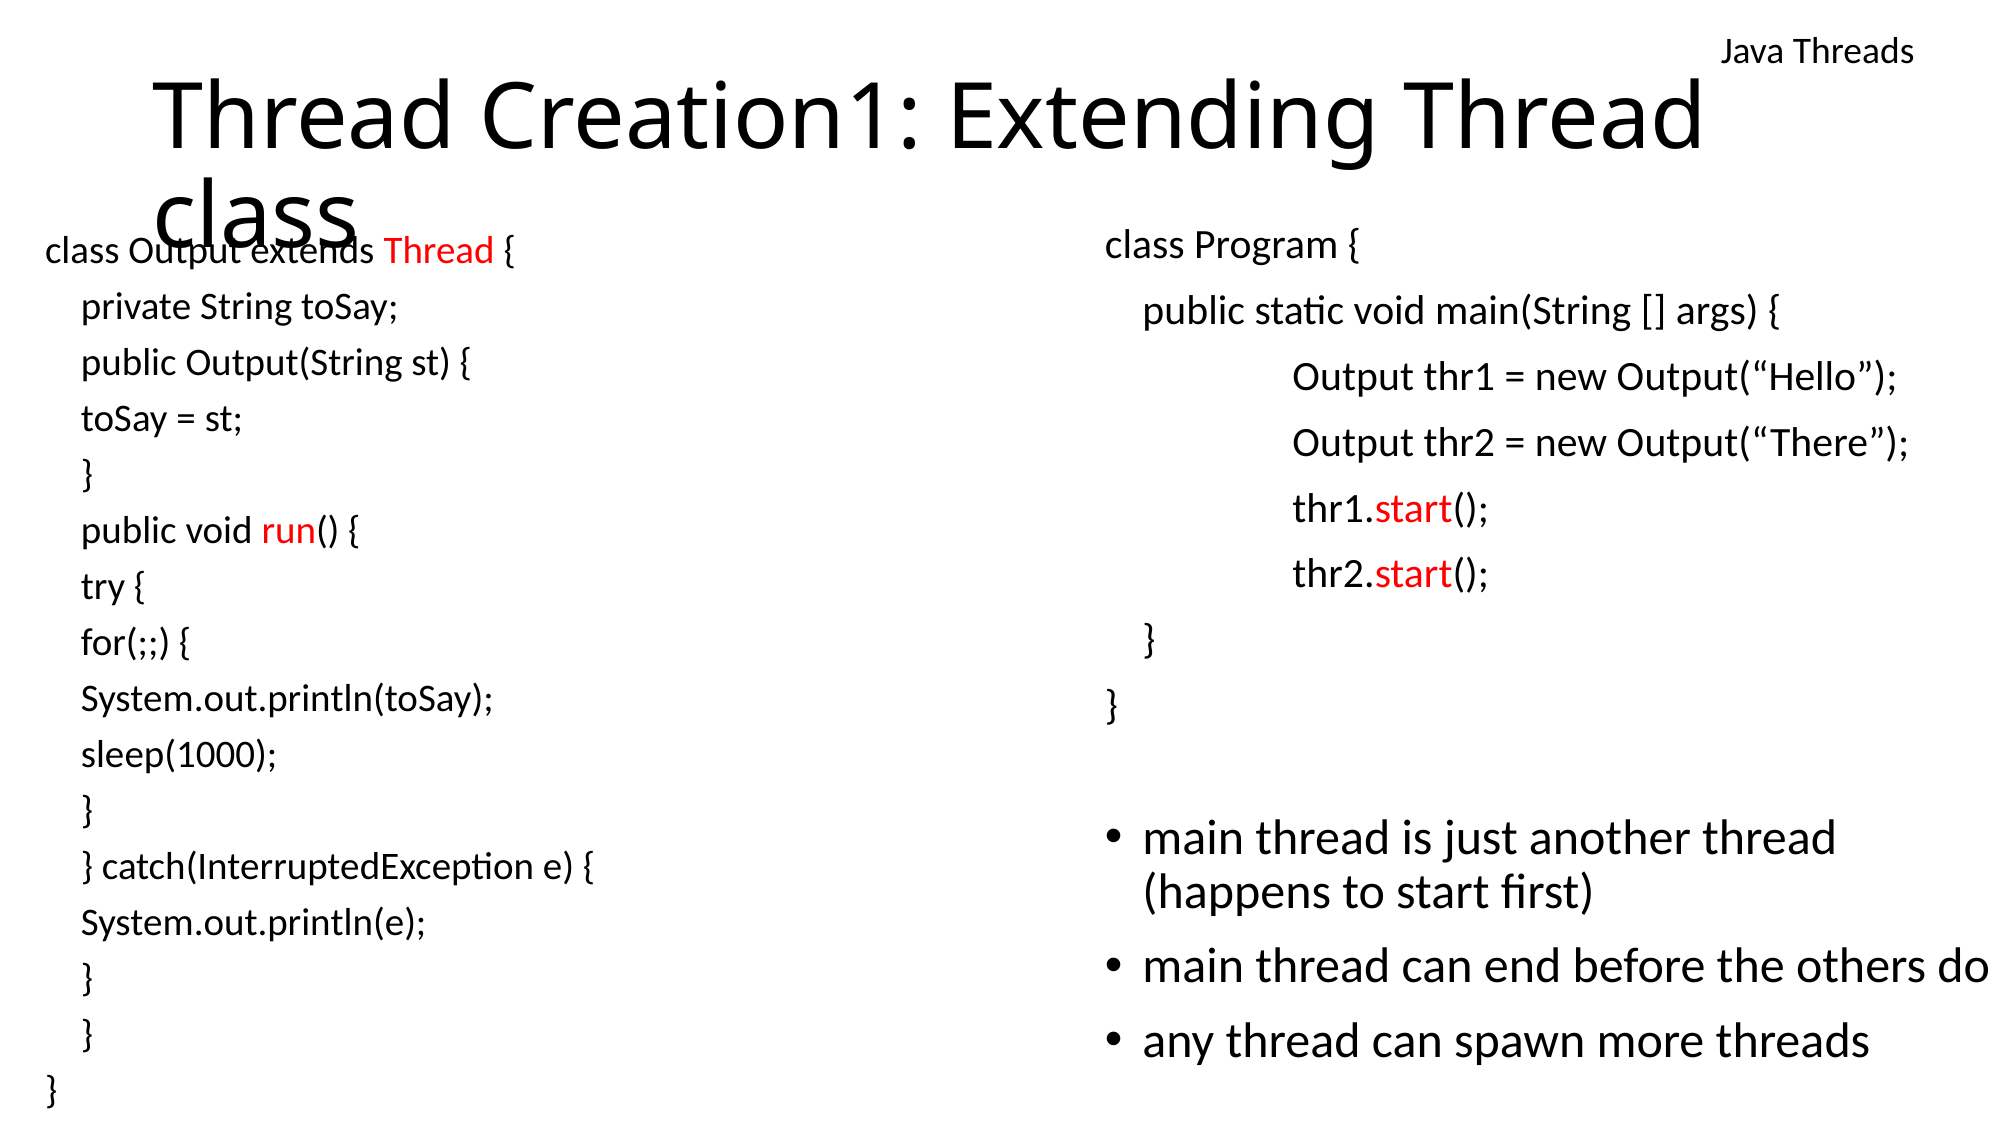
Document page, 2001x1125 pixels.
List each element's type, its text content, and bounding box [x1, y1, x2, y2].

text_box class Program { public static void main(String [] args) { Output thr1 = new Output(“Hello”); Output thr2 = new Output(“There”); thr1.start(); thr2.start(); } } main thread is just another thread (happens to start first) main thread can end before the others do any thread can spawn more threads [1089, 214, 2000, 1118]
text_box Java Threads [1706, 18, 1930, 79]
title Thread Creation1: Extending Thread class [137, 59, 1863, 278]
list class Output extends Thread { private String toSay; public Output(String st) { toSay = st; } public void run() { try { for(;;) { System.out.println(toSay); sleep(1000); } } catch(InterruptedException e) { System.out.println(e); } } } [30, 222, 1018, 1125]
